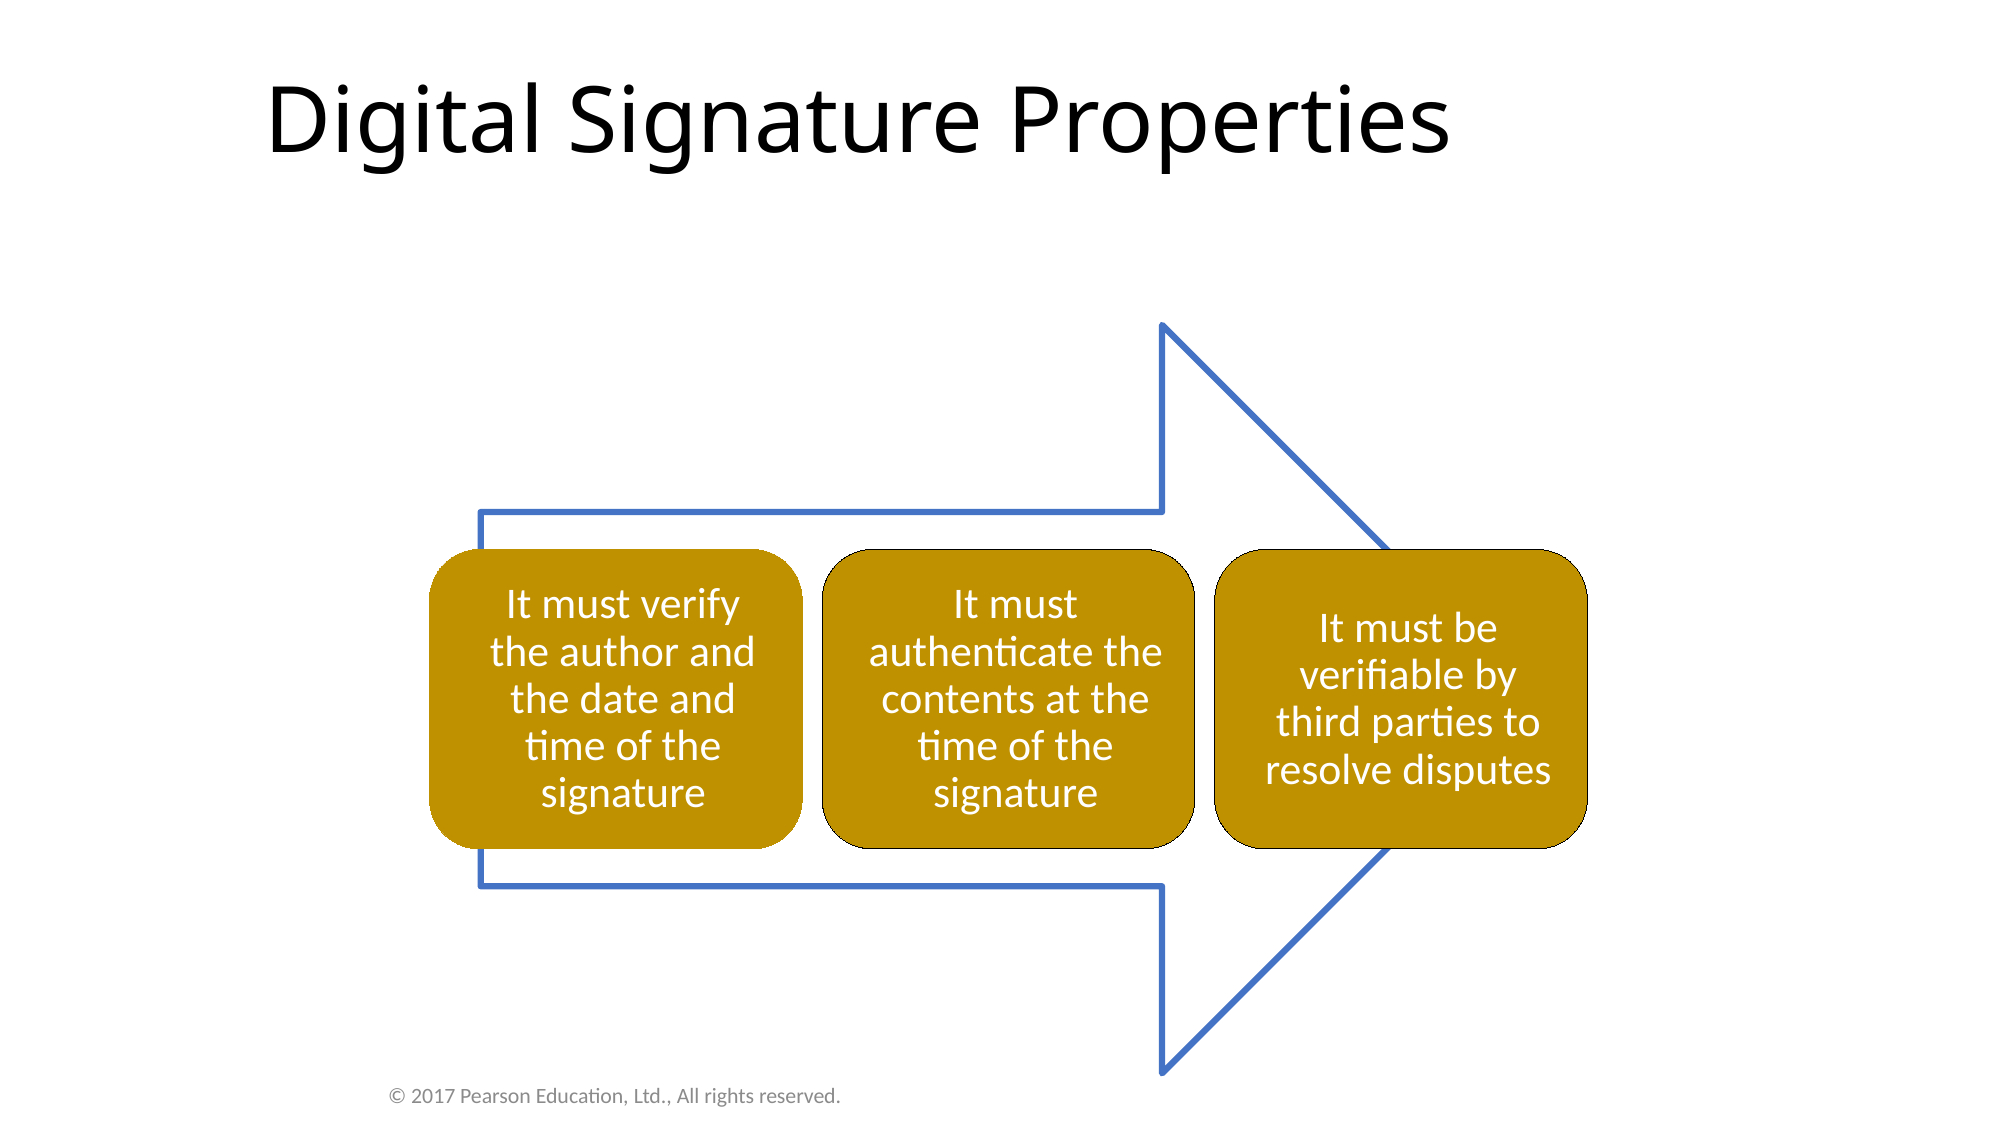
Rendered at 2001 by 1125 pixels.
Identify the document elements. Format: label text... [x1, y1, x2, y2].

footer © 2017 Pearson Education, Ltd., All rights reserved. [249, 1065, 1000, 1125]
title Digital Signature Properties [249, 6, 1750, 239]
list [387, 324, 1630, 1074]
